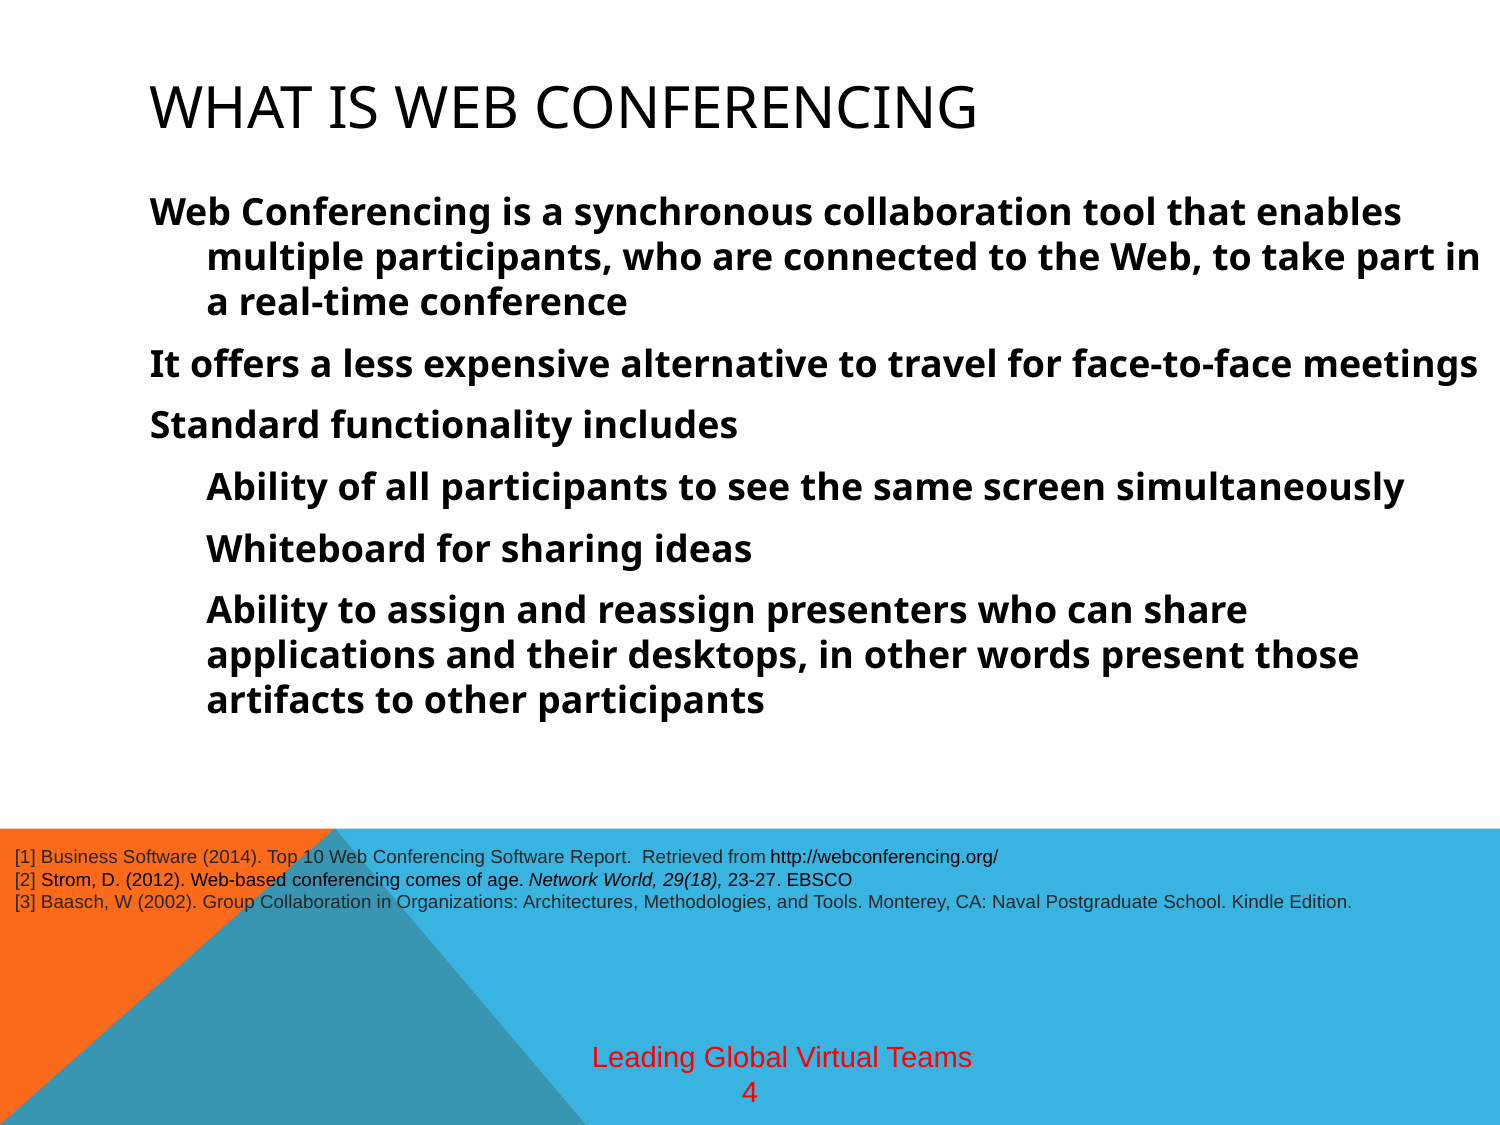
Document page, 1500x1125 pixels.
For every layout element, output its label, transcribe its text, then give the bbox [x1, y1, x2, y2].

title What is Web Conferencing [134, 59, 1369, 150]
list Web Conferencing is a synchronous collaboration tool that enables multiple participants, who are connected to the Web, to take part in a real-time conference It offers a less expensive alternative to travel for face-to-face meetings Standard functionality includes Ability of all participants to see the same screen simultaneously Whiteboard for sharing ideas Ability to assign and reassign presenters who can share applications and their desktops, in other words present those artifacts to other participants [134, 180, 1500, 813]
text_box [1] Business Software (2014). Top 10 Web Conferencing Software Report. Retrieved from http://webconferencing.org/ [2] Strom, D. (2012). Web-based conferencing comes of age. Network World, 29(18), 23-27. EBSCO [3] Baasch, W (2002). Group Collaboration in Organizations: Architectures, Methodologies, and Tools. Monterey, CA: Naval Postgraduate School. Kindle Edition. [0, 837, 1425, 943]
